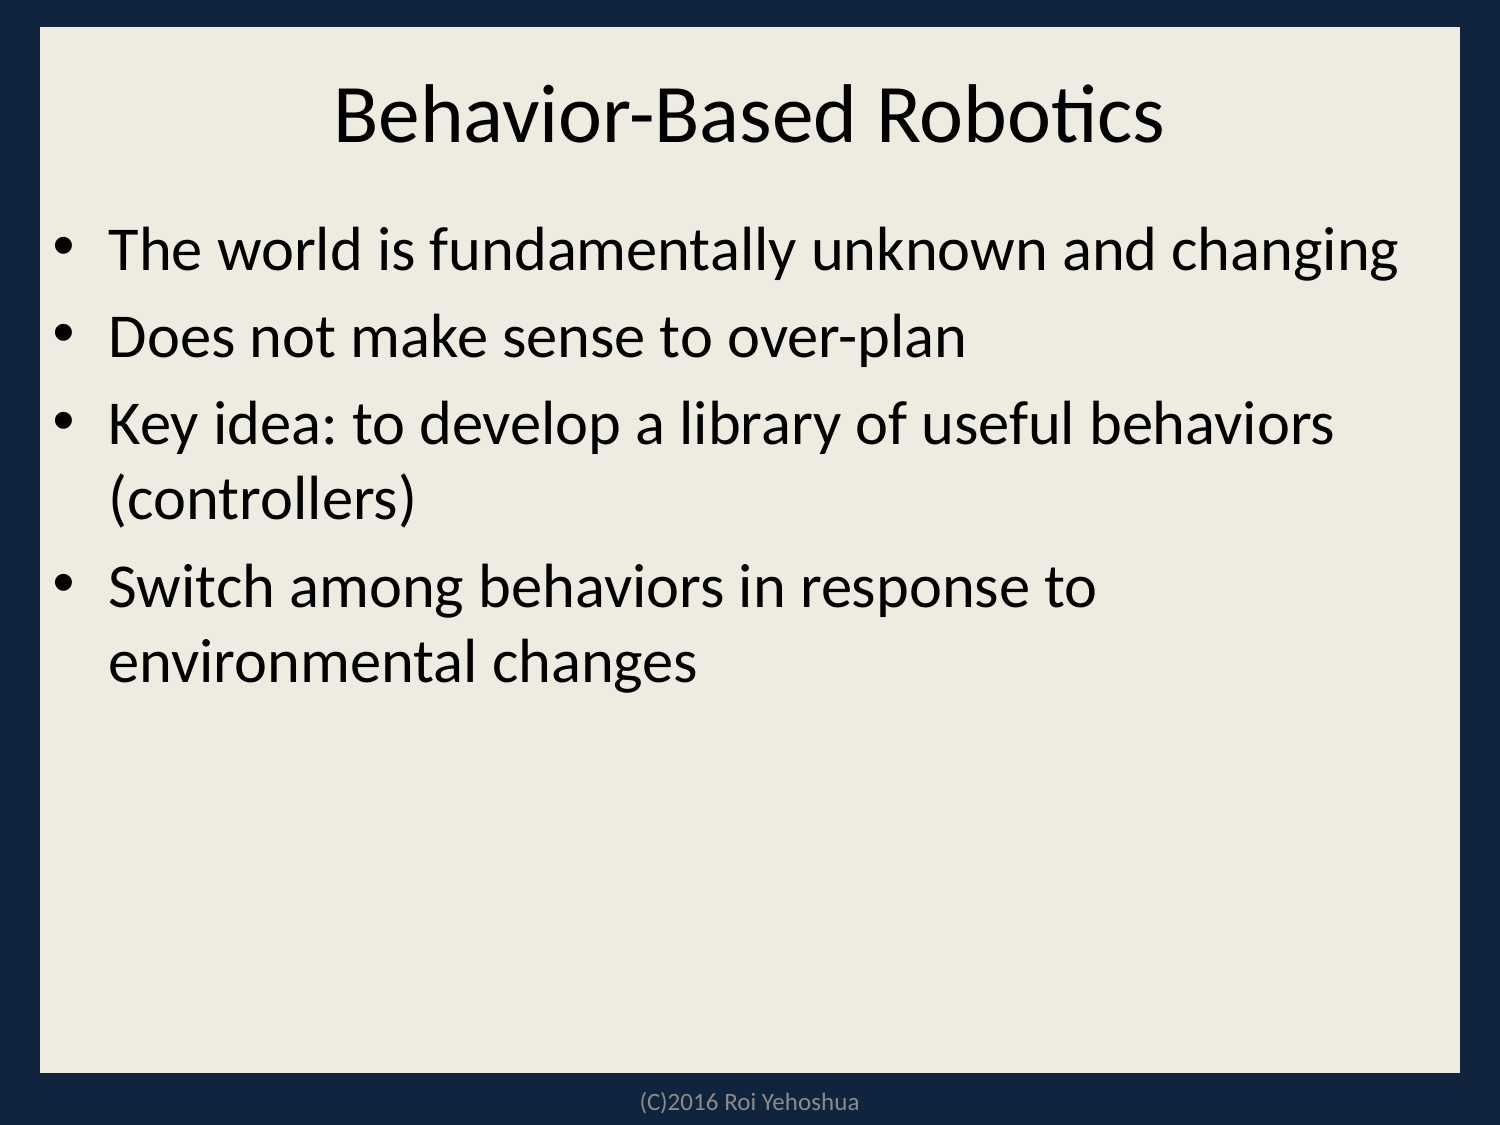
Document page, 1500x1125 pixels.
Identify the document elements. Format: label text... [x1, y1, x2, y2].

footer (C)2016 Roi Yehoshua [512, 1074, 988, 1125]
list The world is fundamentally unknown and changing Does not make sense to over-plan Key idea: to develop a library of useful behaviors (controllers) Switch among behaviors in response to environmental changes [37, 200, 1463, 1080]
title Behavior-Based Robotics [37, 31, 1463, 188]
